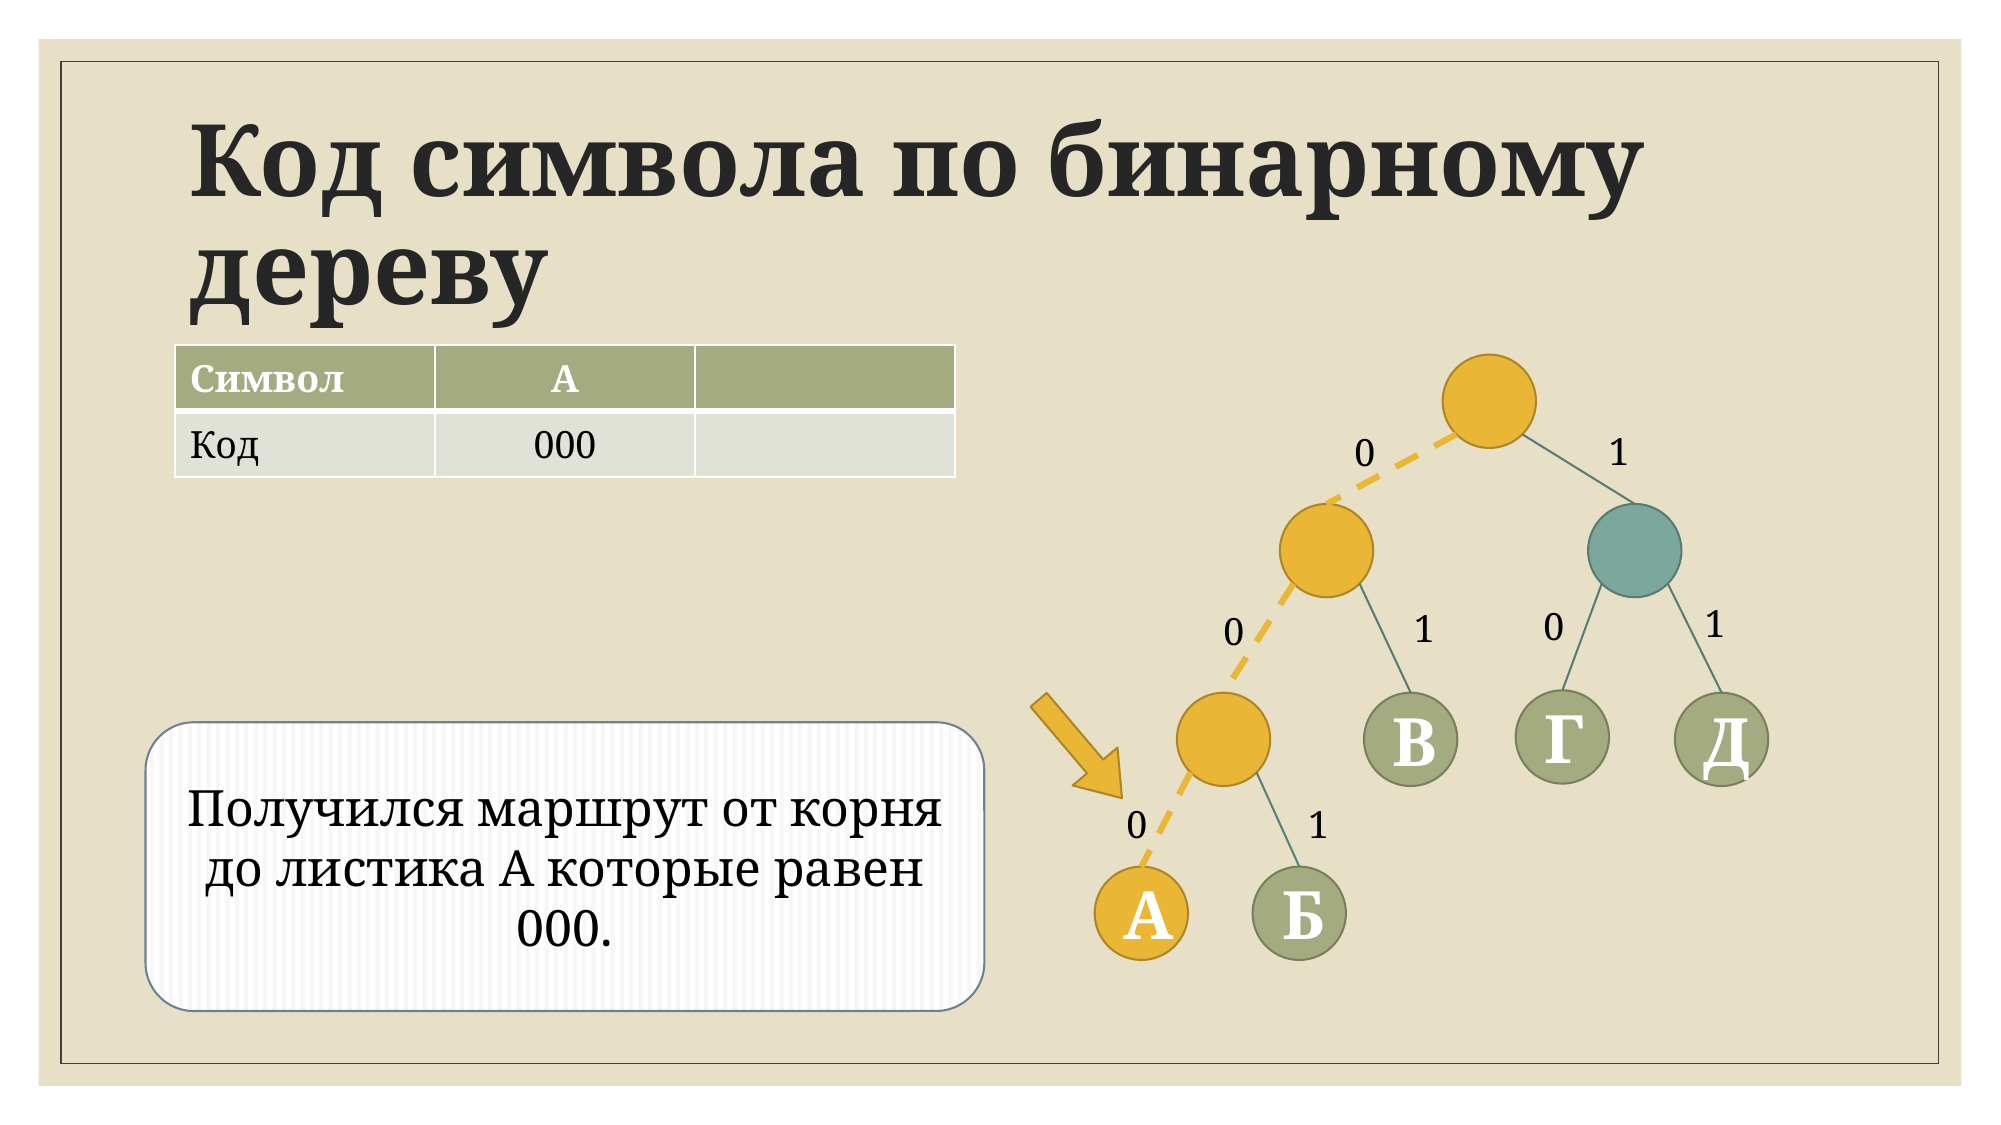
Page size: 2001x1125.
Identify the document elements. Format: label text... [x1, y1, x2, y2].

table_cell 000 [436, 414, 694, 476]
title Код символа по бинарному дереву [174, 105, 1825, 331]
table_header Символ [176, 346, 434, 408]
text_box Получился маршрут от корня до листика А которые равен 000. [144, 721, 986, 1013]
table_header [696, 346, 954, 408]
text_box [1094, 354, 1769, 960]
text_box [1029, 692, 1088, 791]
table_header А [436, 346, 694, 408]
table_cell [696, 414, 954, 476]
table_cell Код [176, 414, 434, 476]
